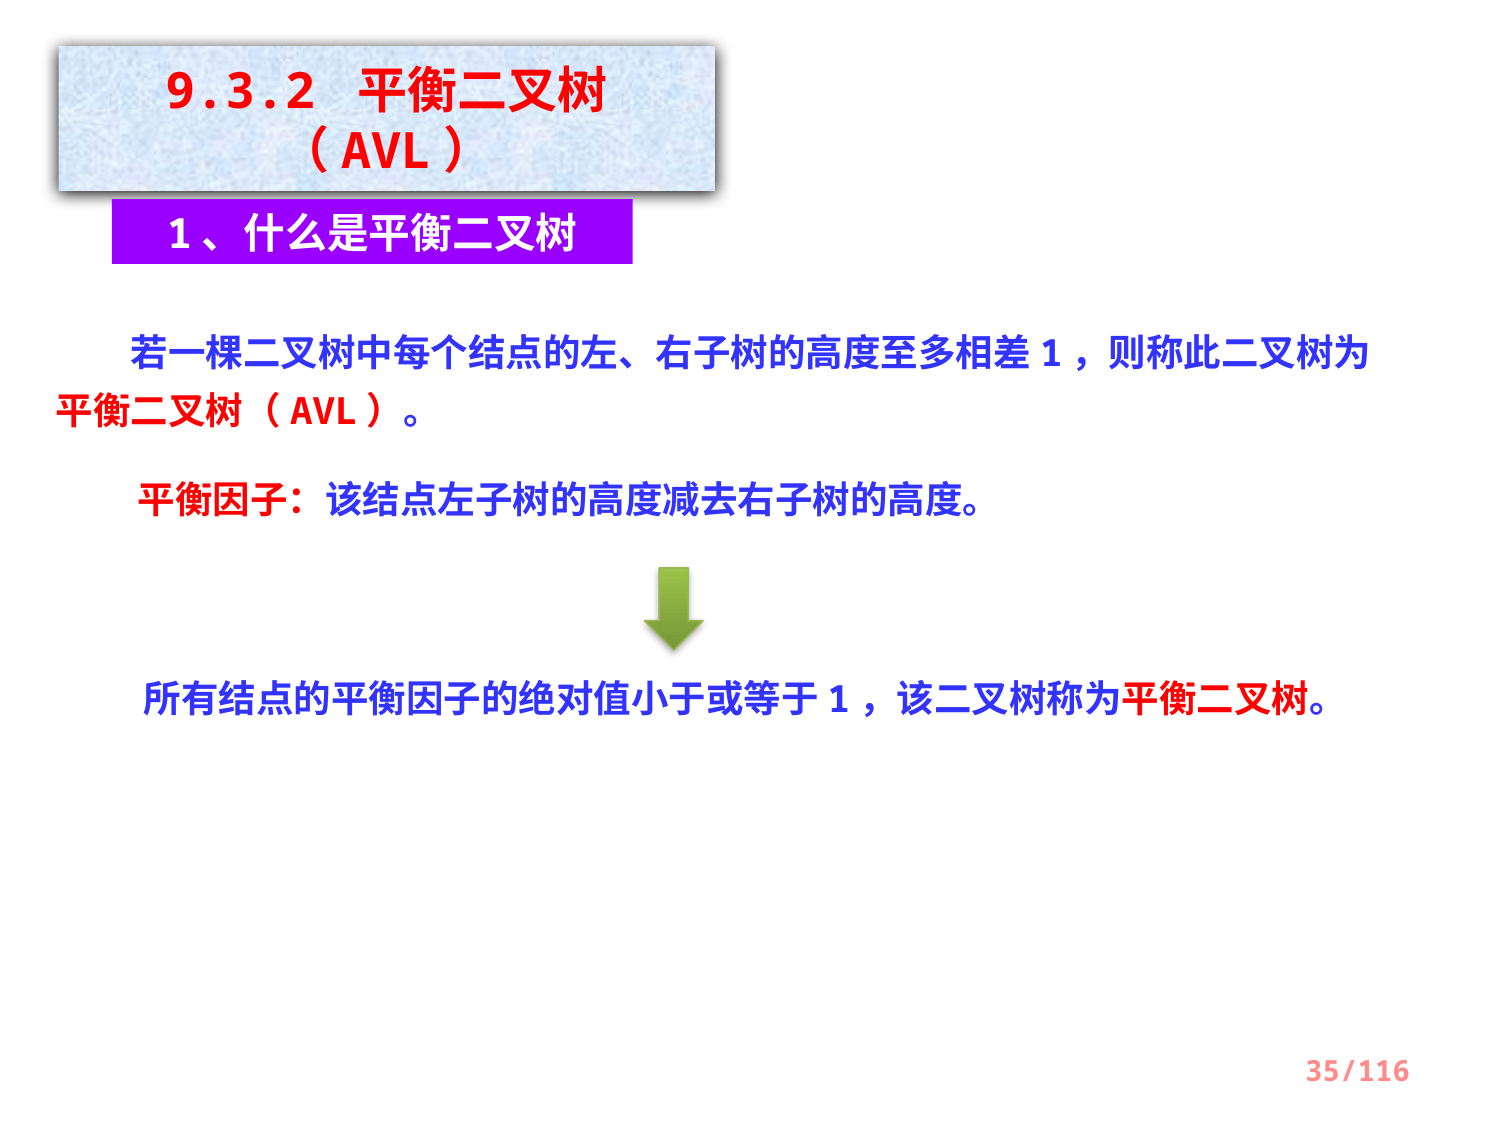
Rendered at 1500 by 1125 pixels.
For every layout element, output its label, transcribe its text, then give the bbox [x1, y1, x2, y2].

text_box 平衡因子：该结点左子树的高度减去右子树的高度。 [105, 468, 1395, 529]
text_box 若一棵二叉树中每个结点的左、右子树的高度至多相差1，则称此二叉树为平衡二叉树（AVL）。 [41, 307, 1417, 440]
slide_number 35/116 [1074, 1042, 1425, 1103]
text_box 1、什么是平衡二叉树 [111, 199, 633, 264]
text_box 所有结点的平衡因子的绝对值小于或等于1，该二叉树称为平衡二叉树。 [128, 667, 1372, 728]
text_box 9.3.2 平衡二叉树（AVL） [58, 46, 715, 191]
text_box [643, 567, 704, 651]
